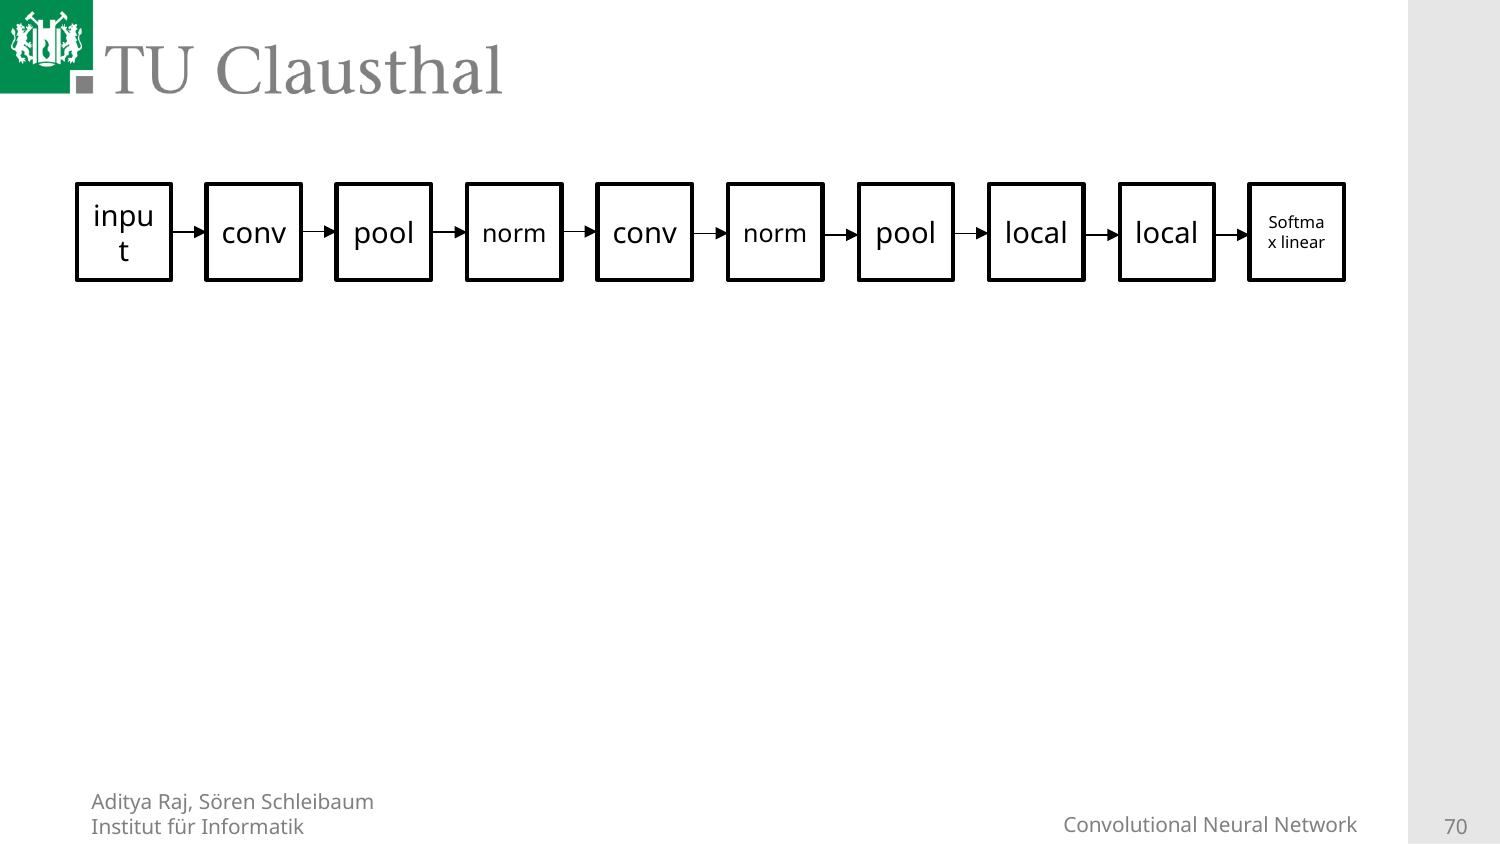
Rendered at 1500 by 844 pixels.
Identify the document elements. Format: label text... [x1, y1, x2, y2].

text_box pool [857, 182, 955, 282]
text_box conv [595, 182, 694, 282]
text_box pool [334, 182, 433, 282]
text_box Softmax linear [1247, 182, 1346, 282]
text_box local [987, 182, 1086, 282]
text_box input [75, 182, 173, 282]
text_box norm [726, 182, 825, 282]
picture [0, 0, 502, 94]
text_box conv [204, 182, 303, 282]
text_box local [1118, 182, 1216, 282]
text_box norm [465, 182, 564, 282]
